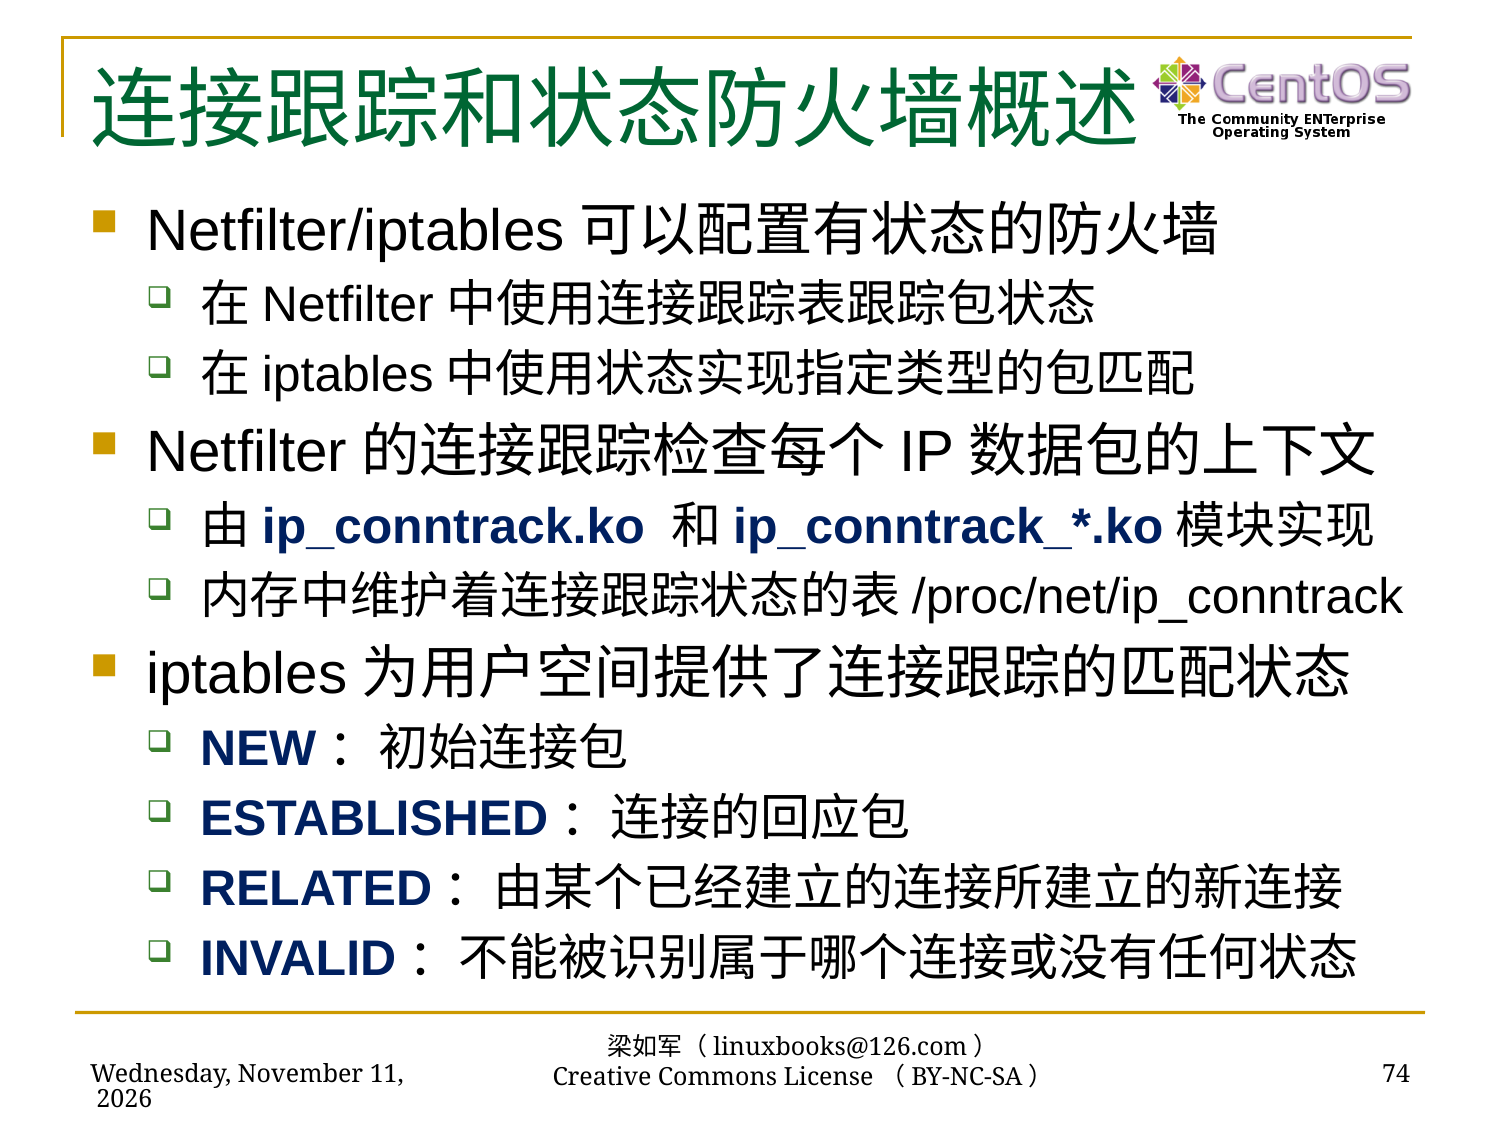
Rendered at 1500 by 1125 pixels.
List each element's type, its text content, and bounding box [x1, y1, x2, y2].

slide_number 74 [1074, 1023, 1426, 1100]
footer 梁如军（linuxbooks@126.com） Creative Commons License（BY-NC-SA） [359, 1022, 1247, 1099]
title 连接跟踪和状态防火墙概述 [74, 45, 1426, 184]
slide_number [74, 1023, 426, 1100]
list Netfilter/iptables可以配置有状态的防火墙 在Netfilter中使用连接跟踪表跟踪包状态 在iptables中使用状态实现指定类型的包匹配 Netfilter的连接跟踪检查每个IP数据包的上下文 由ip_conntrack.ko 和ip_conntrack_*.ko模块实现 内存中维护着连接跟踪状态的表/proc/net/ip_conntrack iptables为用户空间提供了连接跟踪的匹配状态 NEW：初始连接包 ESTABLISHED：连接的回应包 RELATED：由某个已经建立的连接所建立的新连接 INVALID：不能被识别属于哪个连接或没有任何状态 [74, 184, 1426, 1006]
